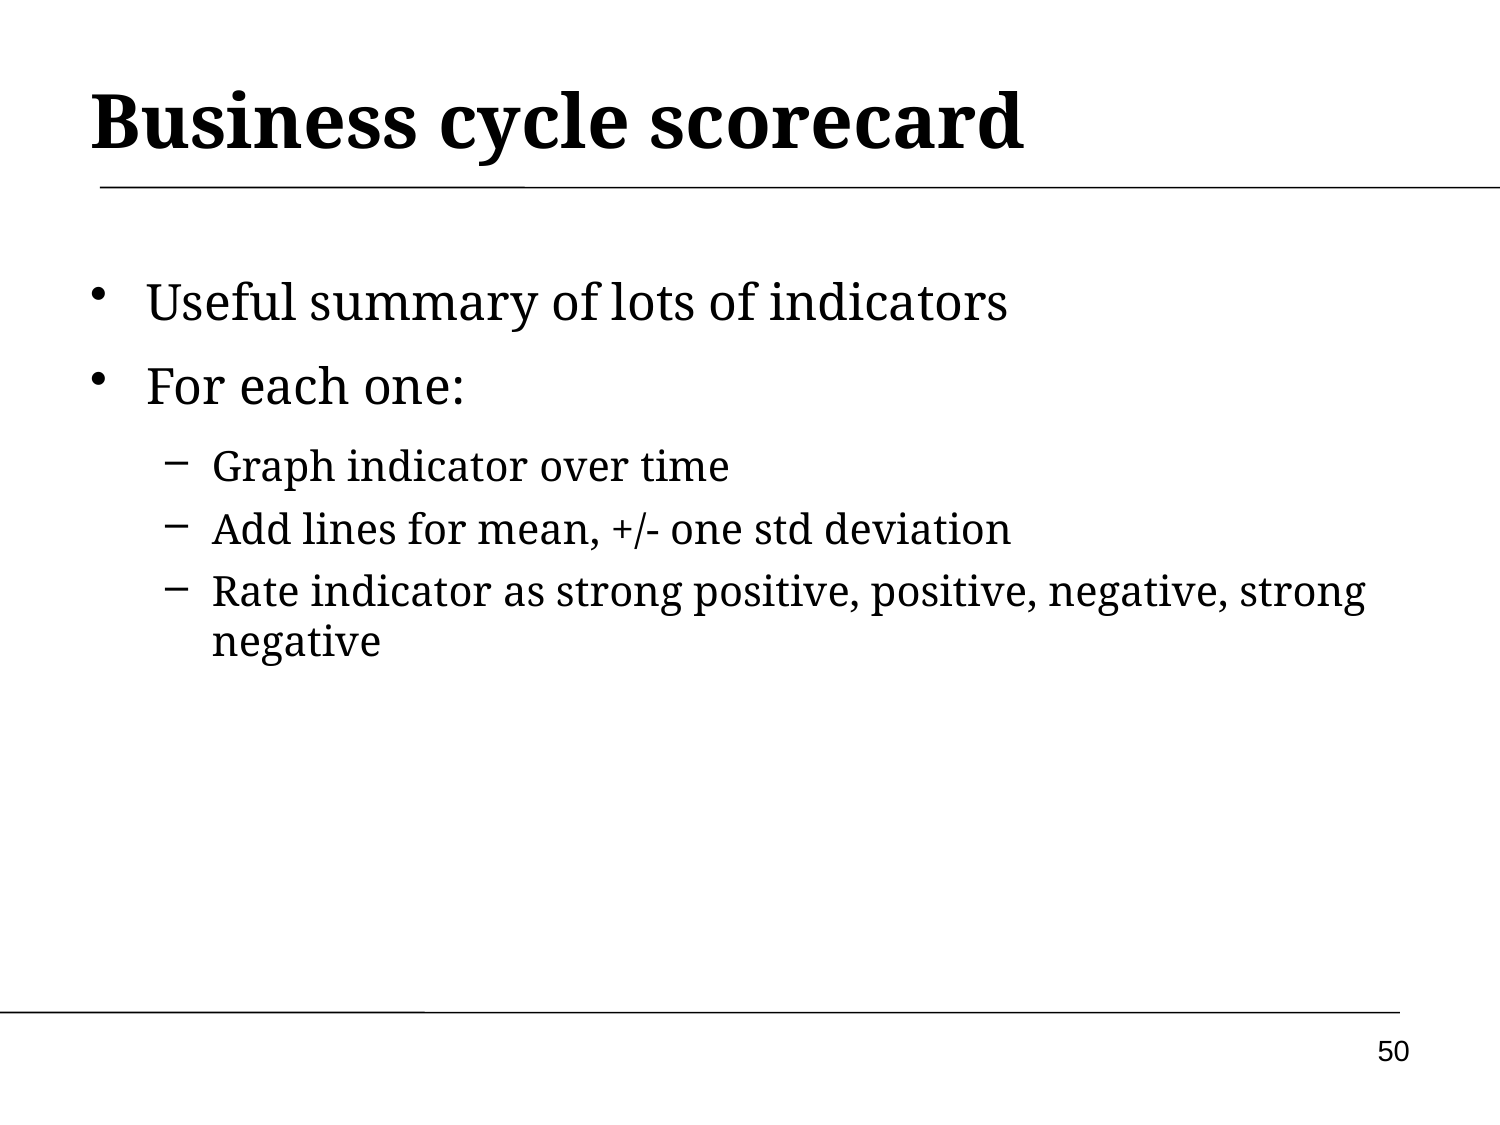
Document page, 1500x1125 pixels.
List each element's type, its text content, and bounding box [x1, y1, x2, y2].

title Business cycle scorecard [74, 49, 1426, 188]
list Useful summary of lots of indicators For each one: Graph indicator over time Add lines for mean, +/- one std deviation Rate indicator as strong positive, positive, negative, strong negative [74, 262, 1426, 1006]
slide_number 50 [1074, 1024, 1426, 1103]
